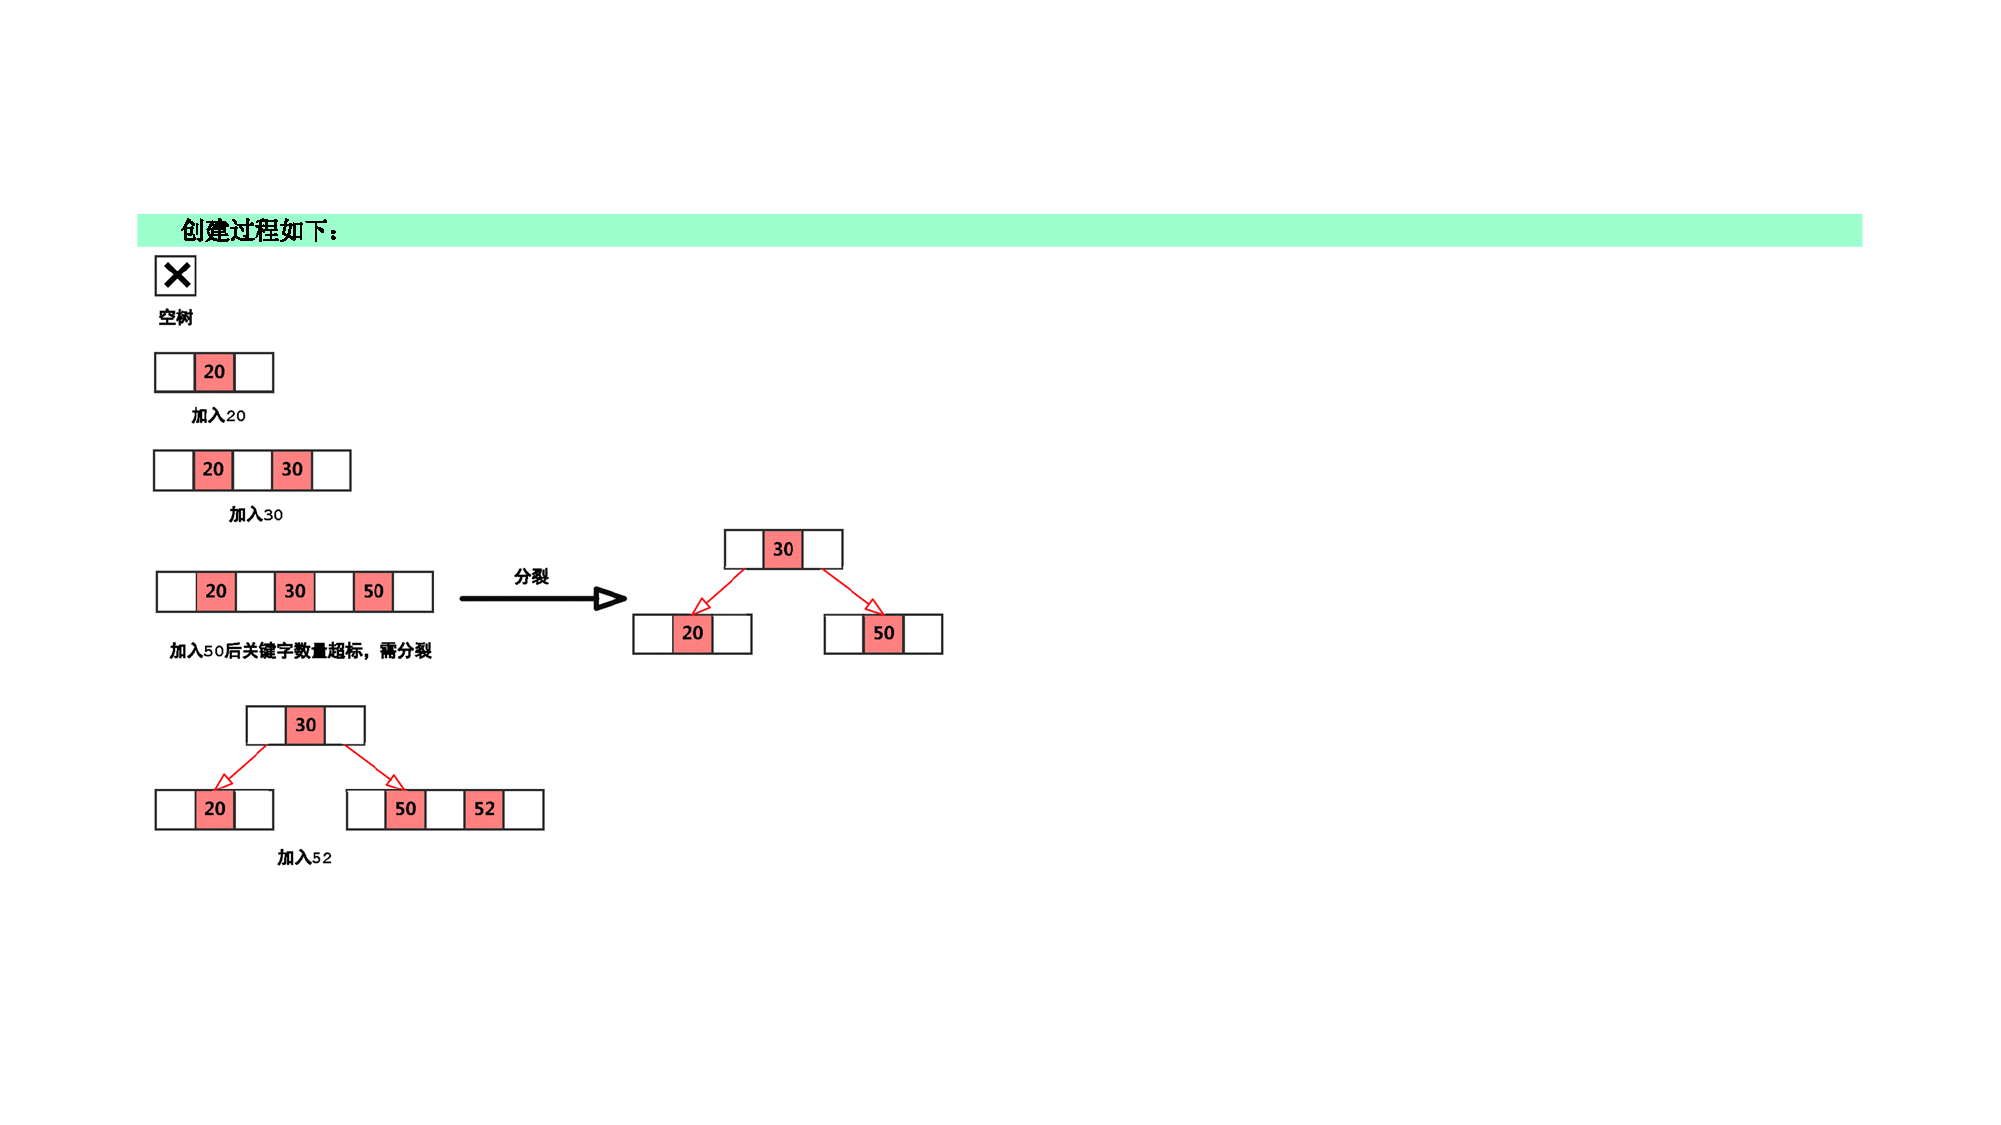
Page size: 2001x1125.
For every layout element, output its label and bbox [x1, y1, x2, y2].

picture [137, 214, 1863, 879]
